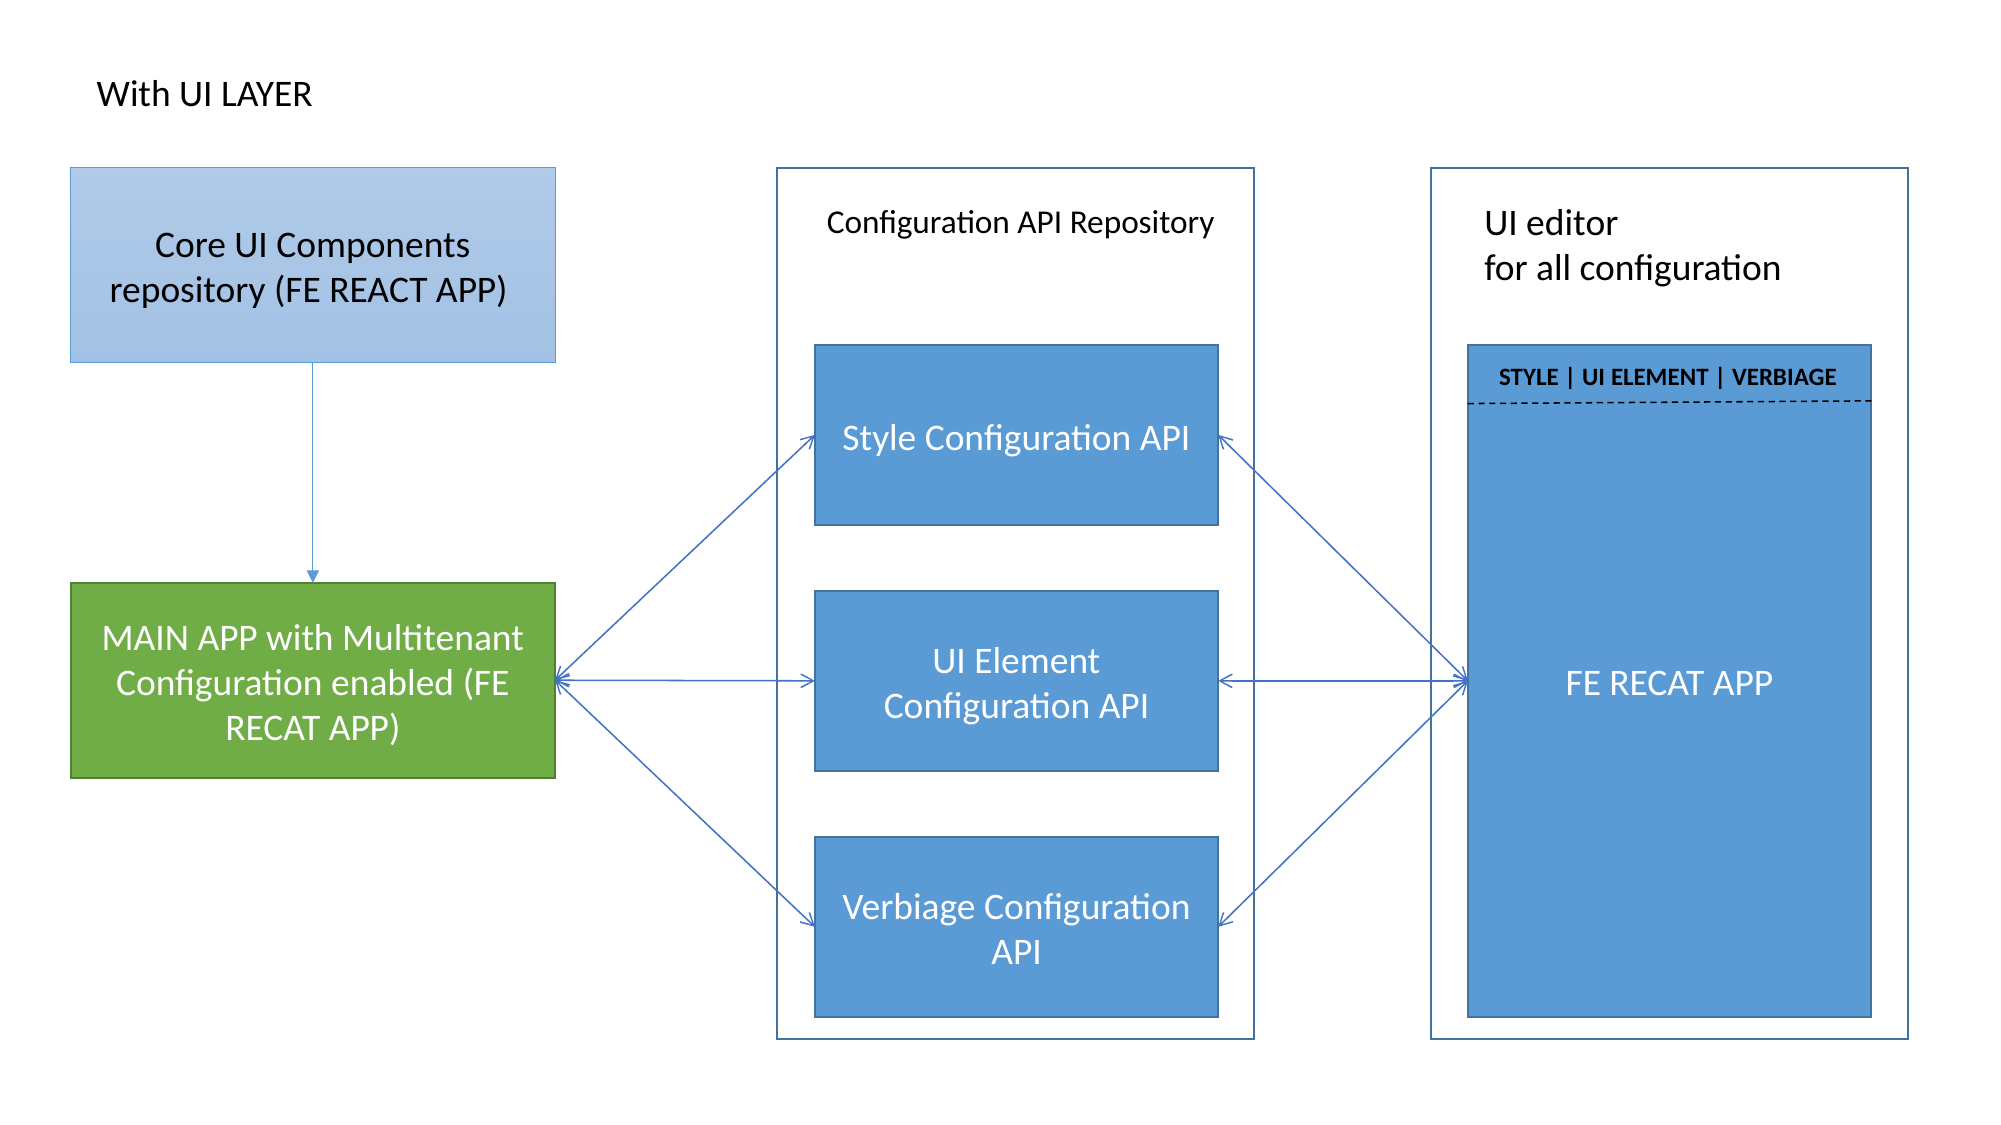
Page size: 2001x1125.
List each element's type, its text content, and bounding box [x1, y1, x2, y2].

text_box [1467, 400, 1872, 404]
text_box Configuration API Repository [812, 192, 1230, 248]
text_box Core UI Components repository (FE REACT APP) [70, 167, 556, 363]
text_box MAIN APP with Multitenant Configuration enabled (FE RECAT APP) [70, 582, 555, 779]
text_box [1218, 434, 1468, 680]
text_box FE RECAT APP [1467, 404, 1872, 1018]
text_box [1430, 167, 1909, 1040]
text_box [1218, 680, 1468, 927]
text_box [555, 434, 815, 680]
text_box [776, 167, 1255, 1040]
text_box UI editor for all configuration [1469, 190, 1890, 296]
text_box With UI LAYER [81, 61, 328, 122]
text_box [555, 680, 815, 927]
text_box STYLE | UI ELEMENT | VERBIAGE [1484, 353, 1853, 398]
text_box FE RECAT APP [1467, 344, 1872, 400]
